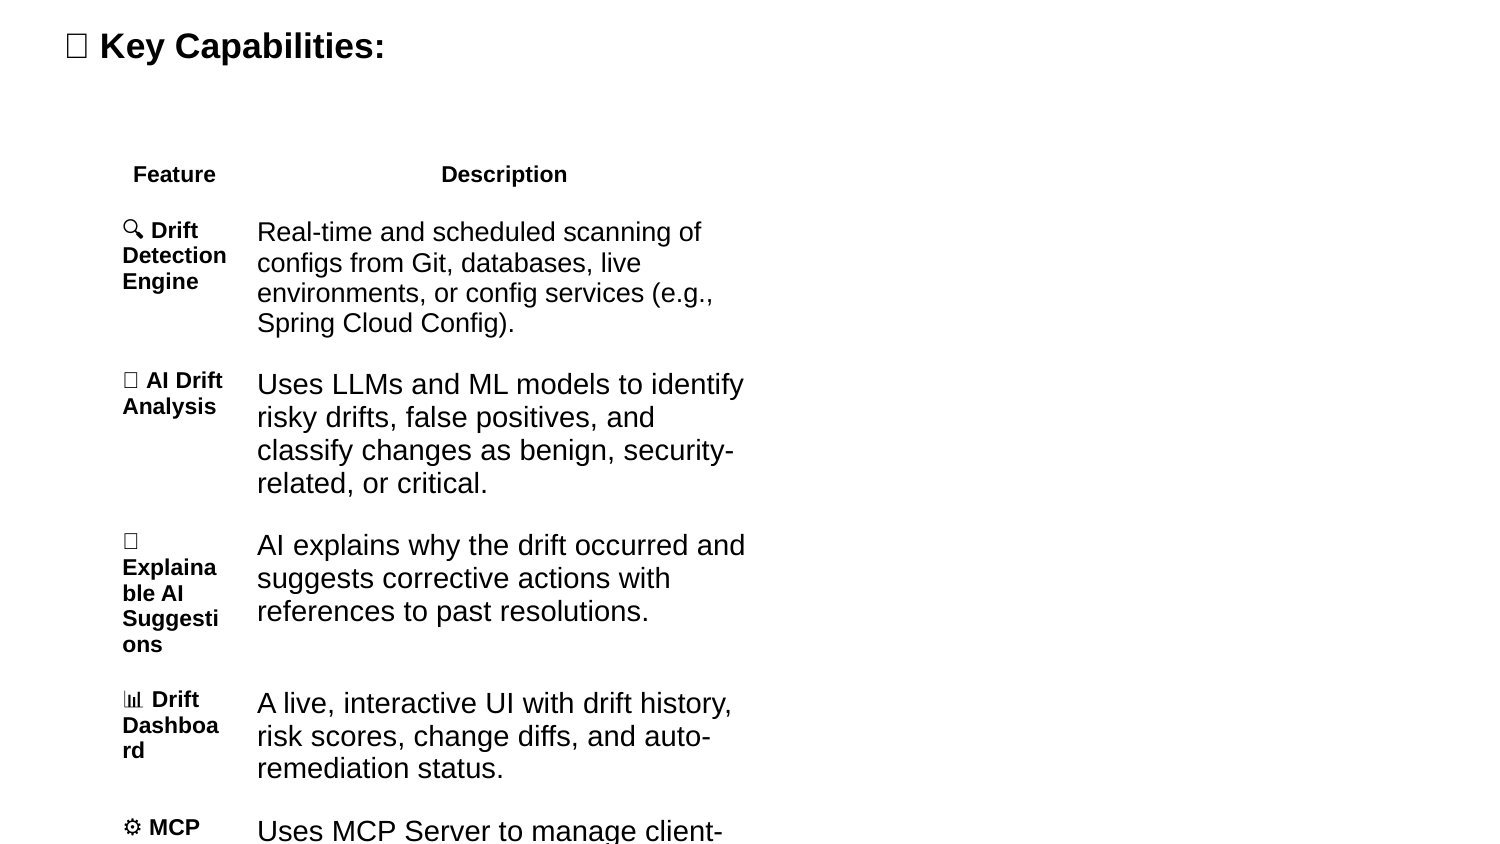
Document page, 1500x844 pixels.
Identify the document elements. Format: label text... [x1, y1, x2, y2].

table_cell AI explains why the drift occurred and suggests corrective actions with references to past resolutions. [242, 514, 767, 672]
table_cell Real-time and scheduled scanning of configs from Git, databases, live environments, or config services (e.g., Spring Cloud Config). [242, 203, 767, 353]
table_cell ⚙️ MCP Integration [107, 800, 242, 844]
table_cell Uses MCP Server to manage client-server communication for config pull/push, drift events, and context metadata exchange. [242, 800, 767, 844]
table_cell 📊 Drift Dashboard [107, 672, 242, 800]
table_cell 📜 Explainable AI Suggestions [107, 514, 242, 672]
table_cell 🧠 AI Drift Analysis [107, 353, 242, 514]
text_box 🧠 Key Capabilities: [48, 0, 541, 82]
table_cell A live, interactive UI with drift history, risk scores, change diffs, and auto-remediation status. [242, 672, 767, 800]
table_cell Uses LLMs and ML models to identify risky drifts, false positives, and classify changes as benign, security-related, or critical. [242, 353, 767, 514]
table_cell 🔍 Drift Detection Engine [107, 203, 242, 353]
table_header Feature [107, 143, 242, 203]
table_header Description [242, 143, 767, 203]
